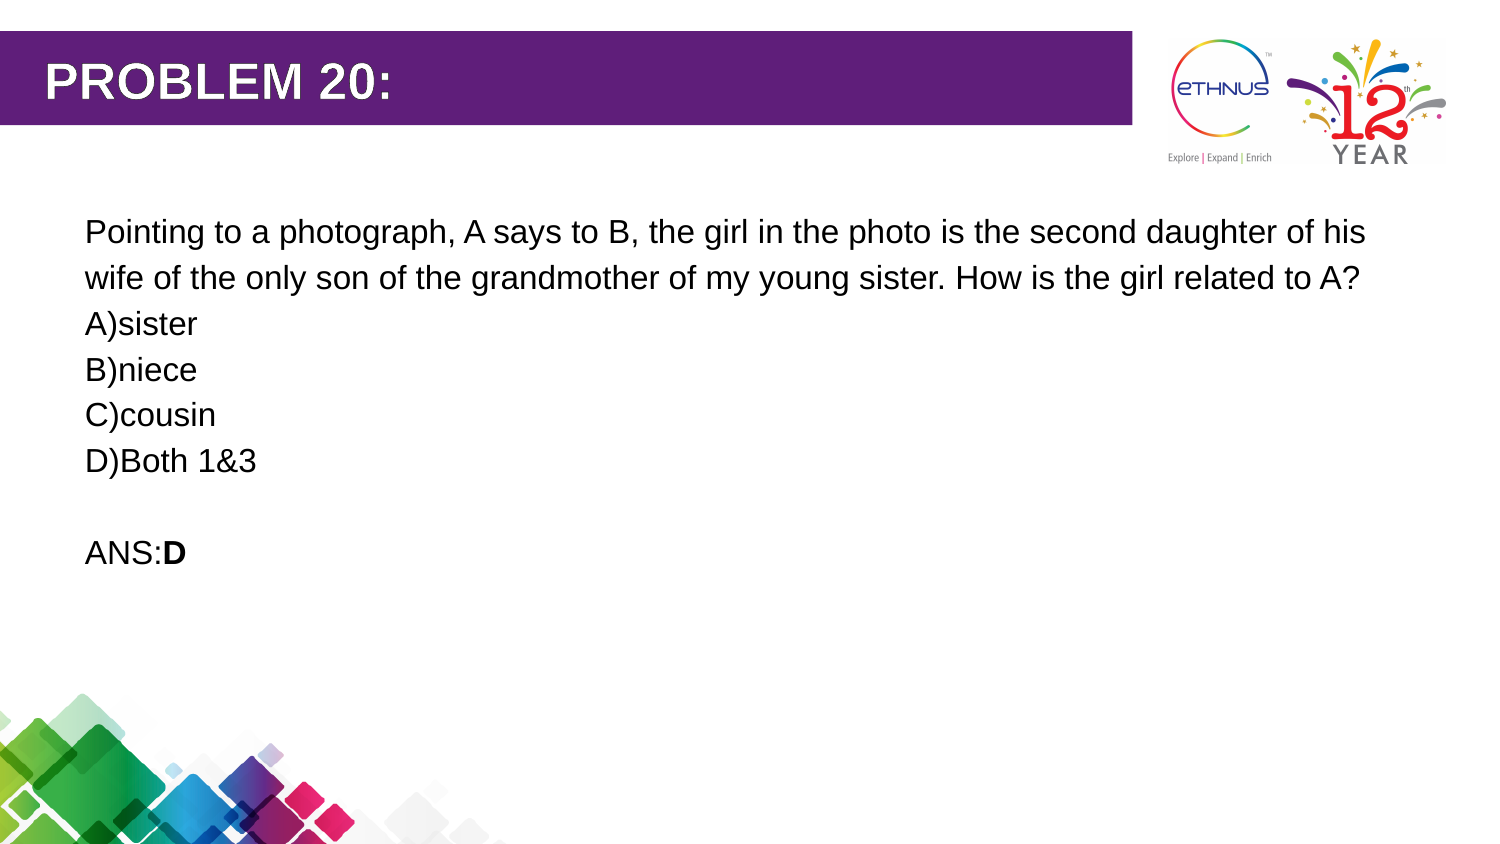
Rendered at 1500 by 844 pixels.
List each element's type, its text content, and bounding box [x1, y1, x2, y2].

picture [0, 679, 732, 844]
title PROBLEM 20: [0, 31, 1133, 126]
picture [1167, 38, 1447, 165]
list Pointing to a photograph, A says to B, the girl in the photo is the second daughter of his wife of the only son of the grandmother of my young sister. How is the girl related to A? A)sister B)niece C)cousin D)Both 1&3 ANS:D [51, 189, 1449, 748]
